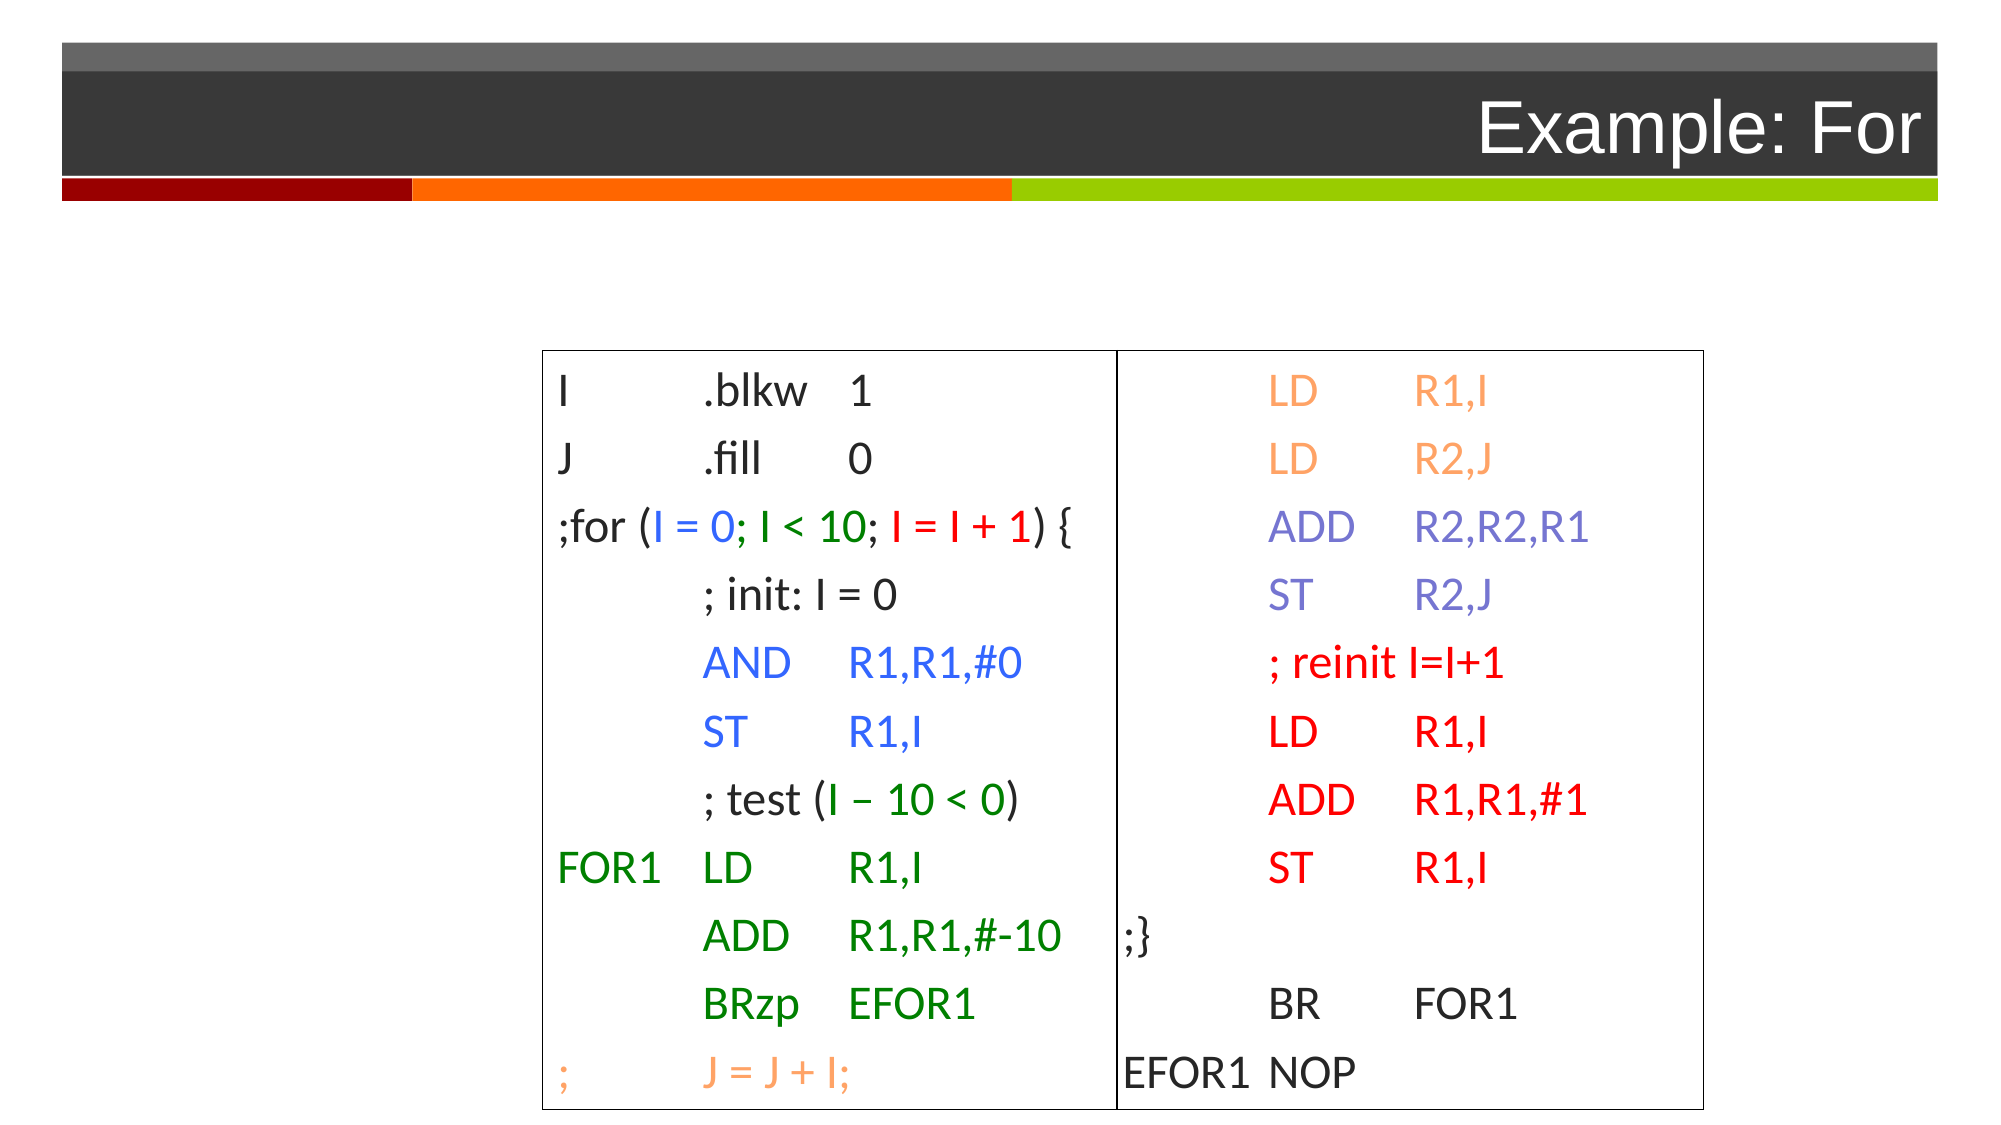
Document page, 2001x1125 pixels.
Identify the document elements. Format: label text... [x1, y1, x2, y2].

title Example: For [62, 71, 1938, 176]
list I .blkw 1 J .fill 0 ;for (I = 0; I < 10; I = I + 1) { ; init: I = 0 AND R1,R1,#0 ST R1,I ; test (I – 10 < 0) FOR1 LD R1,I ADD R1,R1,#-10 BRzp EFOR1 ; J = J + I; LD R1,I LD R2,J ADD R2,R2,R1 ST R2,J ; reinit I=I+1 LD R1,I ADD R1,R1,#1 ST R1,I ;} BR FOR1 EFOR1 NOP [1118, 350, 1704, 1110]
list I .blkw 1 J .fill 0 ;for (I = 0; I < 10; I = I + 1) { ; init: I = 0 AND R1,R1,#0 ST R1,I ; test (I – 10 < 0) FOR1 LD R1,I ADD R1,R1,#-10 BRzp EFOR1 ; J = J + I; LD R1,I LD R2,J ADD R2,R2,R1 ST R2,J ; reinit I=I+1 LD R1,I ADD R1,R1,#1 ST R1,I ;} BR FOR1 EFOR1 NOP [542, 350, 1112, 1110]
